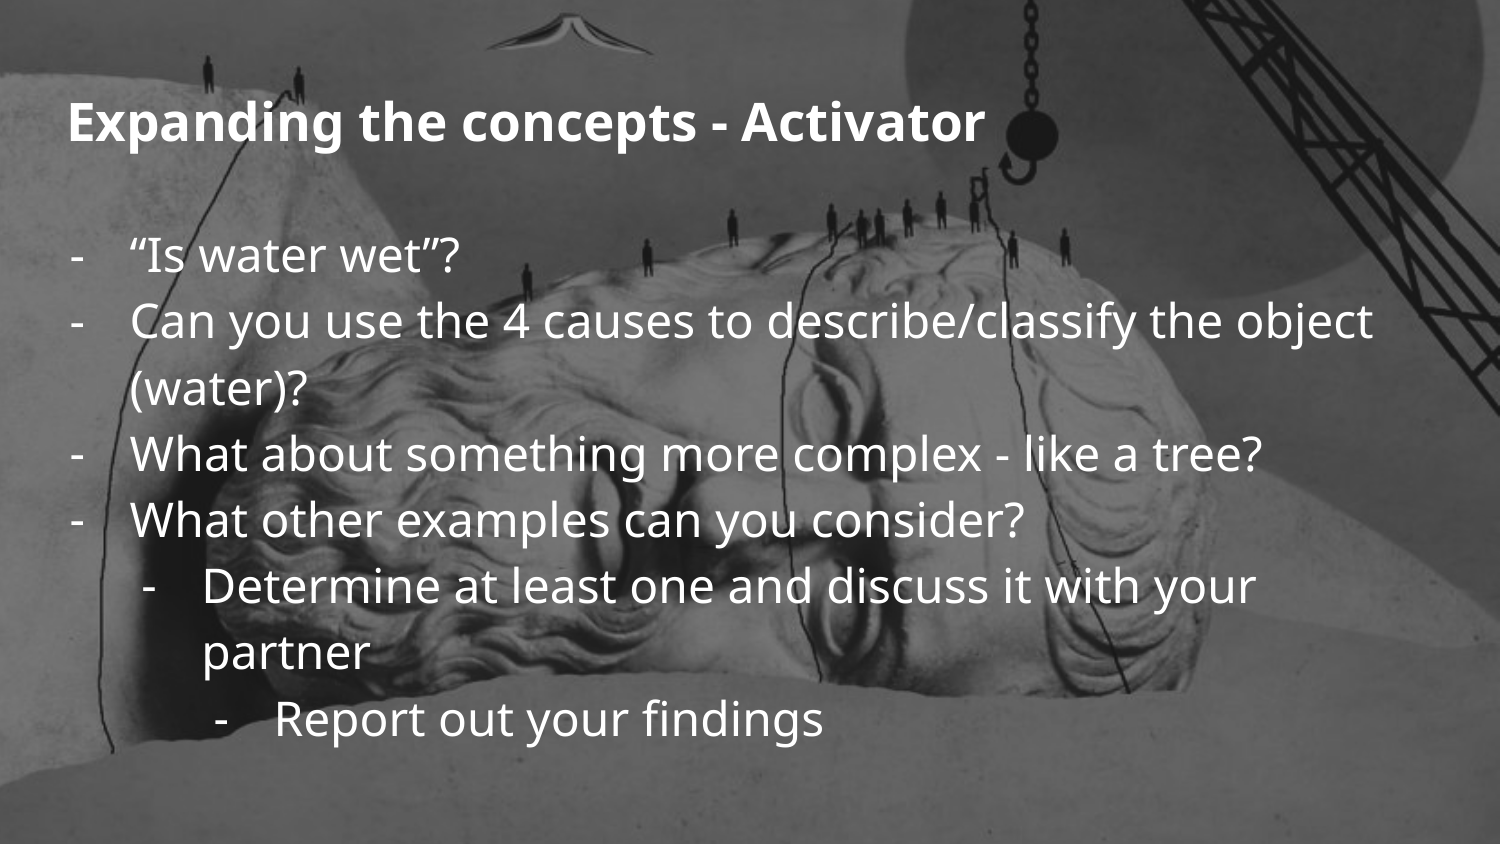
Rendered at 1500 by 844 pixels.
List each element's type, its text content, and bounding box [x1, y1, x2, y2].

title Expanding the concepts - Activator [51, 72, 1449, 167]
list “Is water wet”? Can you use the 4 causes to describe/classify the object (water)? What about something more complex - like a tree? What other examples can you consider? Determine at least one and discuss it with your partner Report out your findings [42, 201, 1441, 762]
